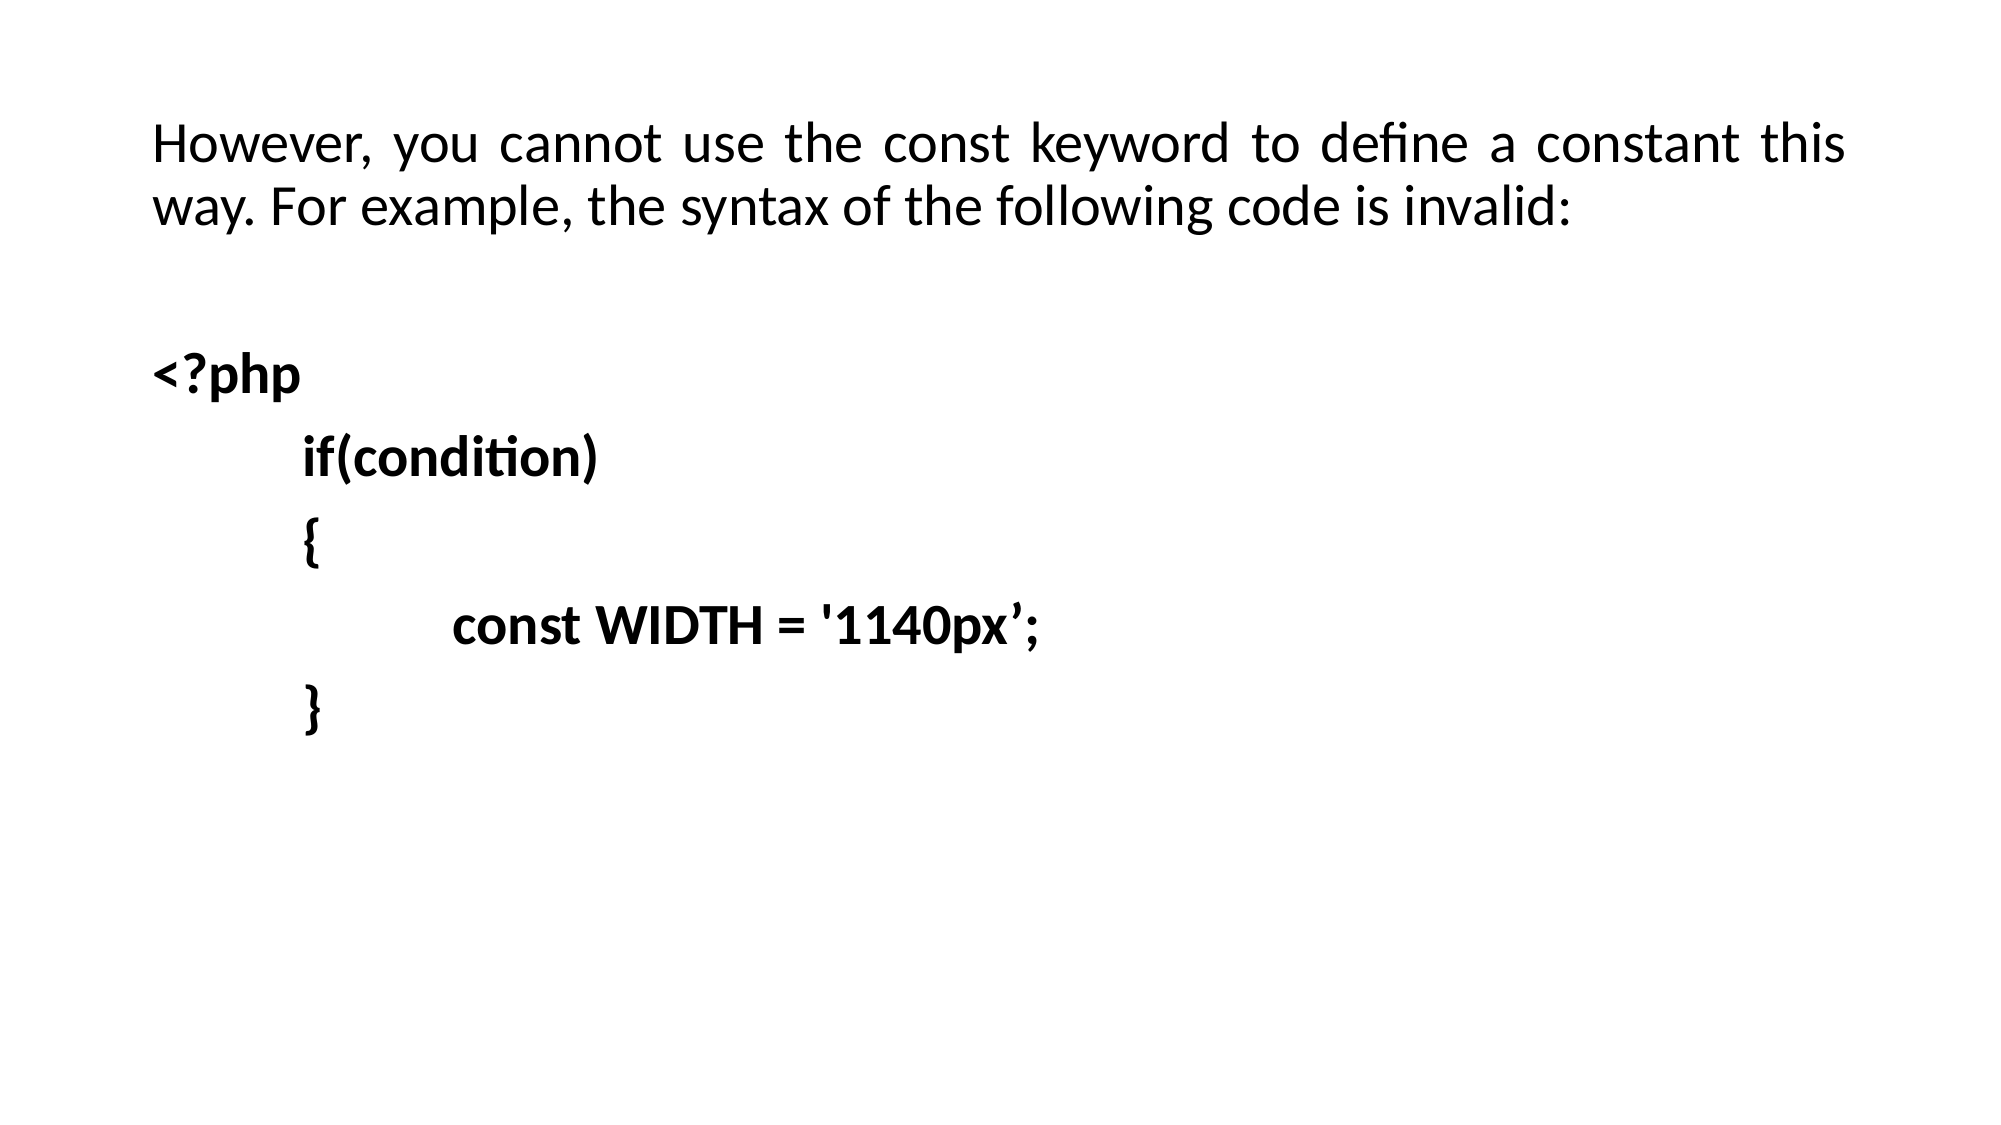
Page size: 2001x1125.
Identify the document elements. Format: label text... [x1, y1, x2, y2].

list However, you cannot use the const keyword to define a constant this way. For example, the syntax of the following code is invalid: <?php if(condition) { const WIDTH = '1140px’; } [137, 105, 1863, 1014]
